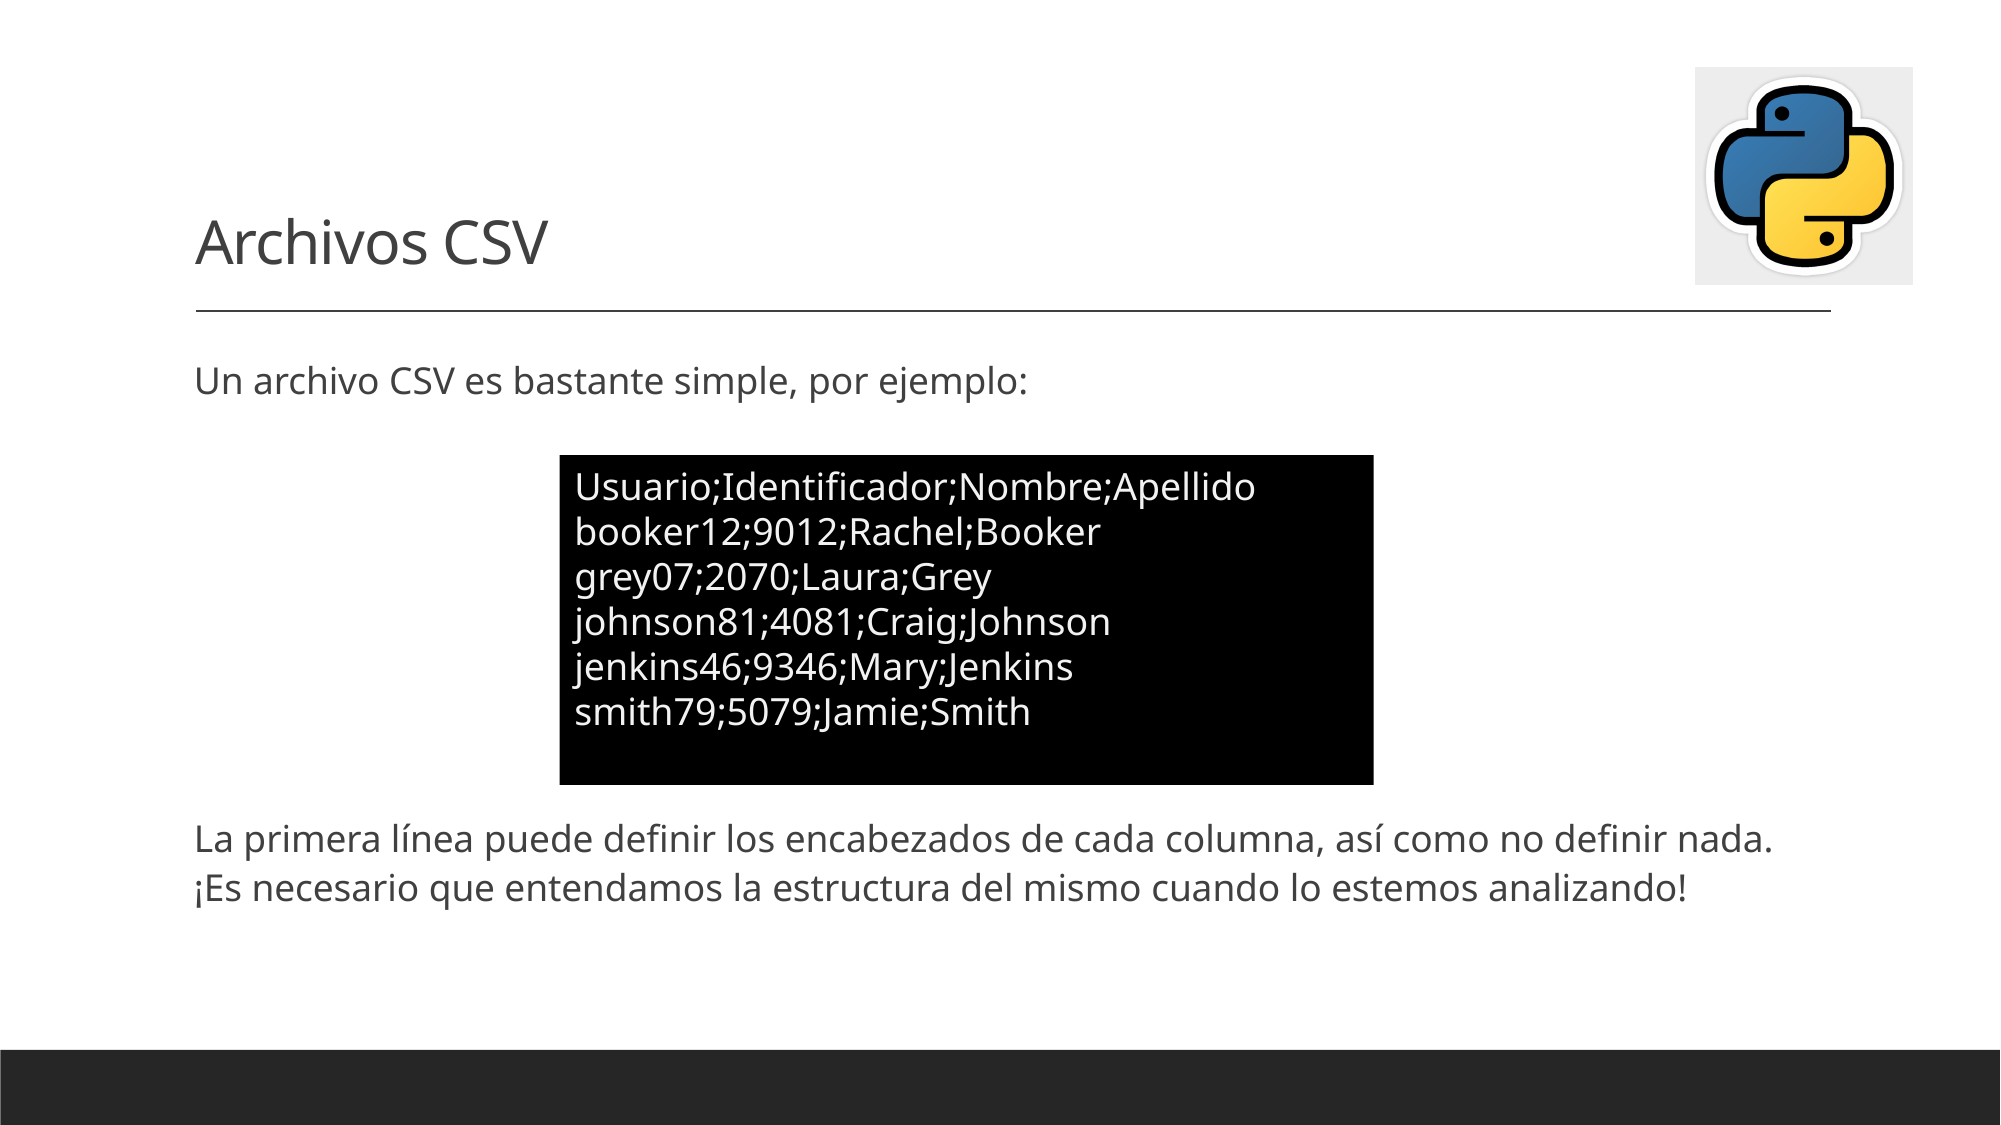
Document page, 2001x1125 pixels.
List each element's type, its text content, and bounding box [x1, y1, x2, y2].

list Un archivo CSV es bastante simple, por ejemplo: La primera línea puede definir los encabezados de cada columna, así como no definir nada. ¡Es necesario que entendamos la estructura del mismo cuando lo estemos analizando! [180, 345, 1786, 963]
picture [1694, 67, 1913, 286]
text_box Archivos CSV [180, 204, 1506, 285]
text_box Usuario;Identificador;Nombre;Apellido booker12;9012;Rachel;Booker grey07;2070;Laura;Grey johnson81;4081;Craig;Johnson jenkins46;9346;Mary;Jenkins smith79;5079;Jamie;Smith [559, 455, 1374, 785]
